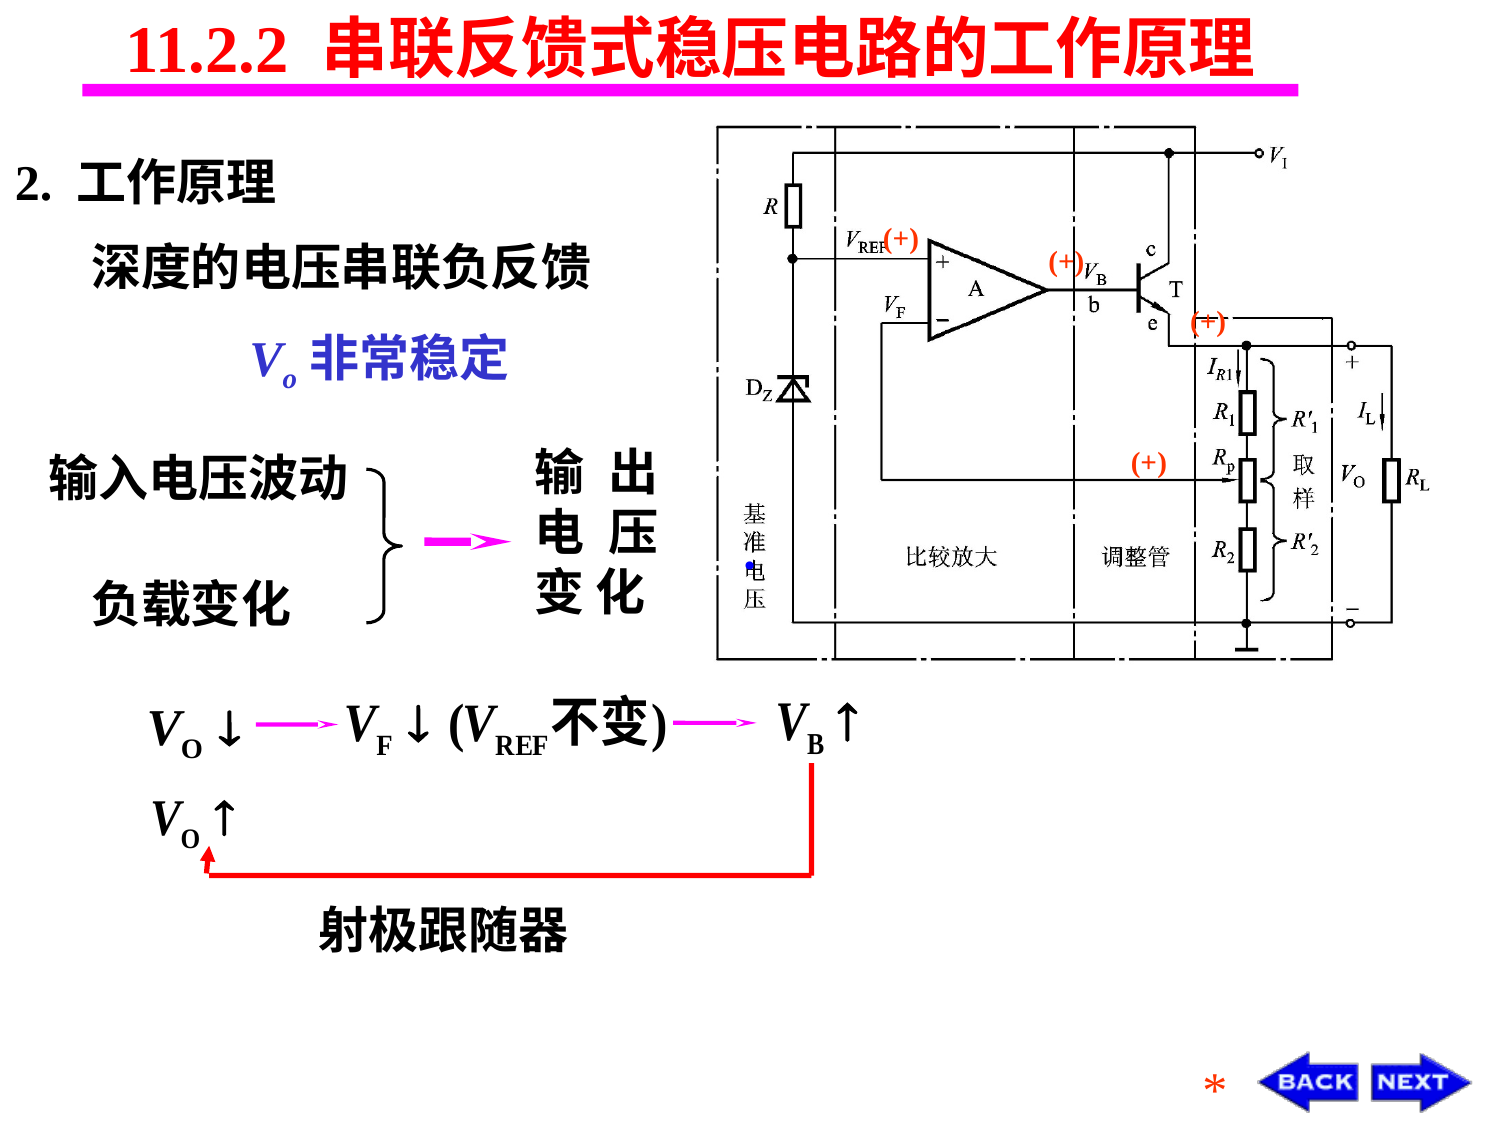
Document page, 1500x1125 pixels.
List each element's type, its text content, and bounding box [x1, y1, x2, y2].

picture [1249, 1049, 1480, 1116]
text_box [366, 468, 512, 624]
text_box 深度的电压串联负反馈 [76, 221, 697, 303]
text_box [143, 689, 250, 765]
text_box 负载变化 [76, 559, 420, 641]
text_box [147, 763, 812, 967]
text_box 2. 工作原理 [0, 137, 367, 218]
text_box Vo非常稳定 [234, 318, 575, 402]
title 11.2.2 串联反馈式稳压电路的工作原理 [53, 0, 1329, 91]
text_box * [1187, 1049, 1243, 1125]
text_box 输出电压变 化 [519, 433, 674, 629]
text_box 输入电压波动 [33, 432, 403, 514]
picture [702, 113, 1436, 673]
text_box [672, 679, 877, 767]
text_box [255, 682, 668, 761]
